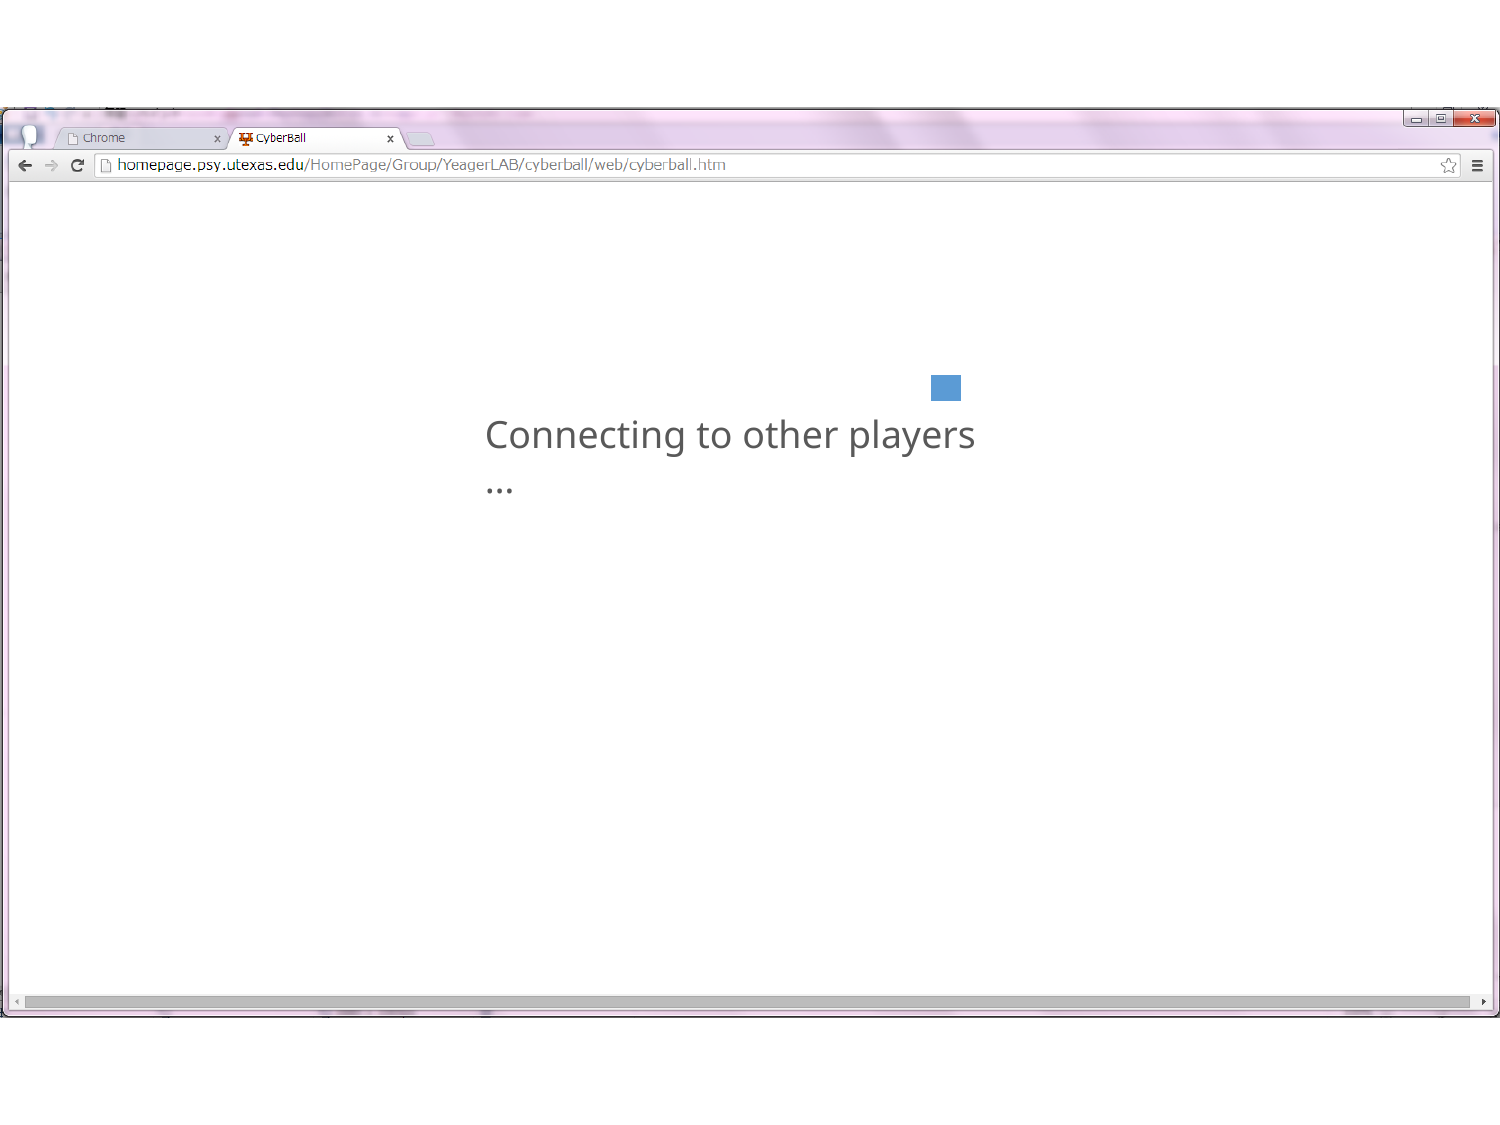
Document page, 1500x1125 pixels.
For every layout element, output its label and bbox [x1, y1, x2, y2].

text_box [0, 107, 1500, 1018]
